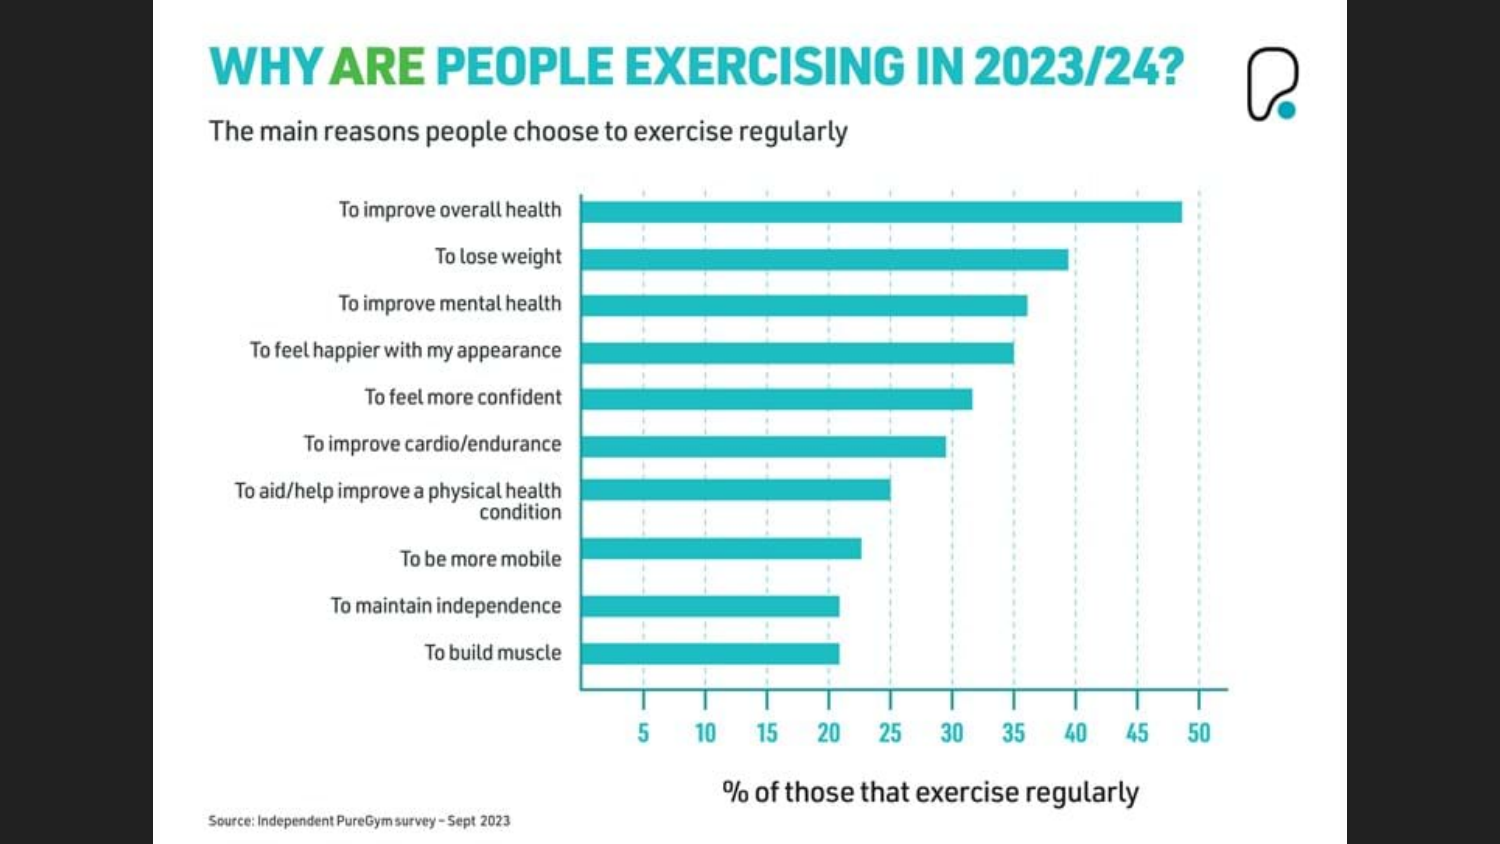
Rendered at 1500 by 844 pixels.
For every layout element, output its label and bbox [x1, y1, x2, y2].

picture [152, 0, 1347, 844]
